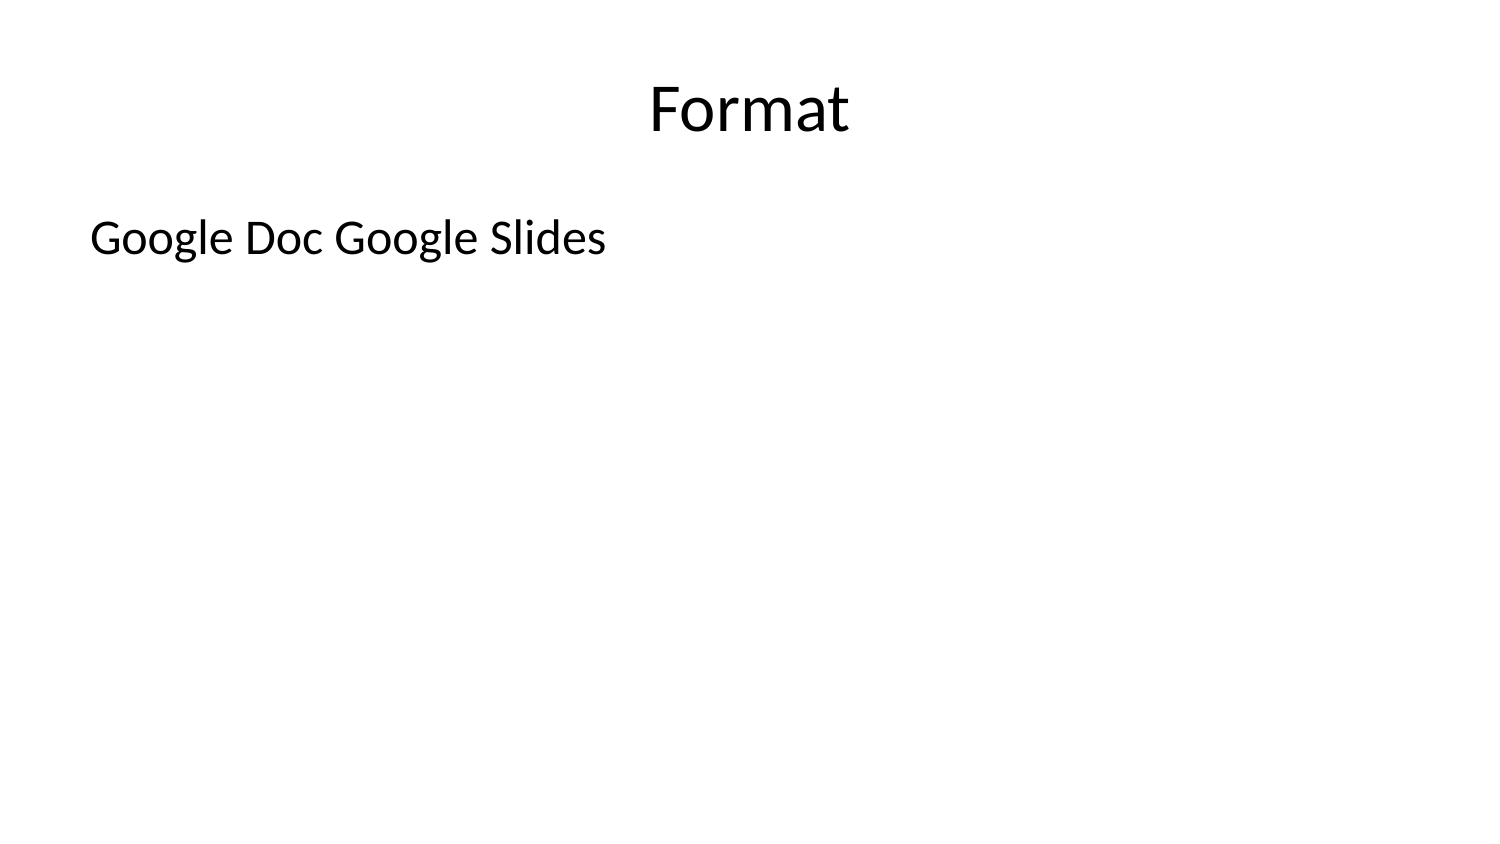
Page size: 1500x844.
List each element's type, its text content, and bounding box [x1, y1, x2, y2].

title Format [75, 33, 1425, 175]
list Google Doc Google Slides [75, 196, 1425, 754]
